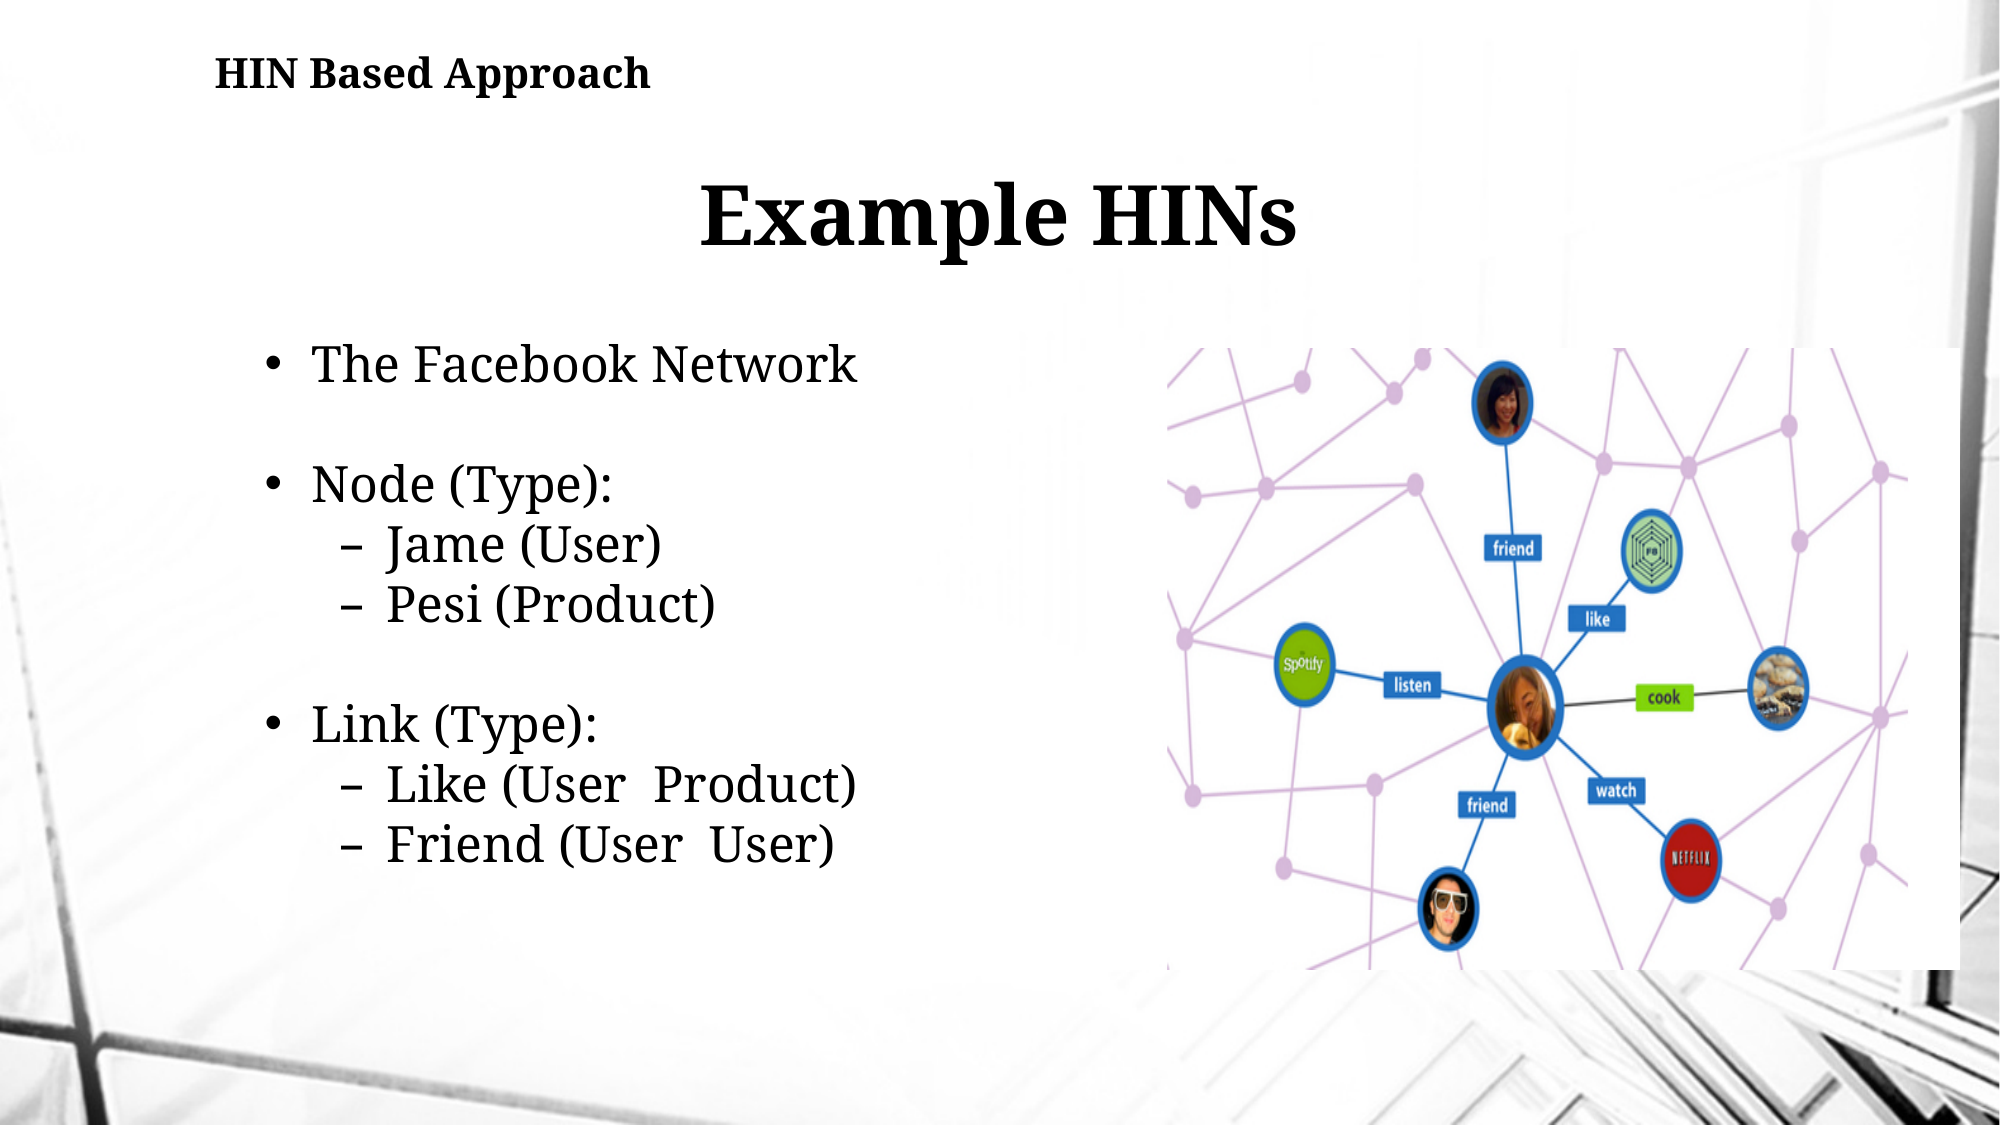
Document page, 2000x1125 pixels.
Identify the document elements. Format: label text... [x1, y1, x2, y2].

text_box HIN Based Approach [199, 29, 1700, 105]
picture [0, 0, 2000, 1125]
text_box Example HINs [580, 155, 1419, 270]
